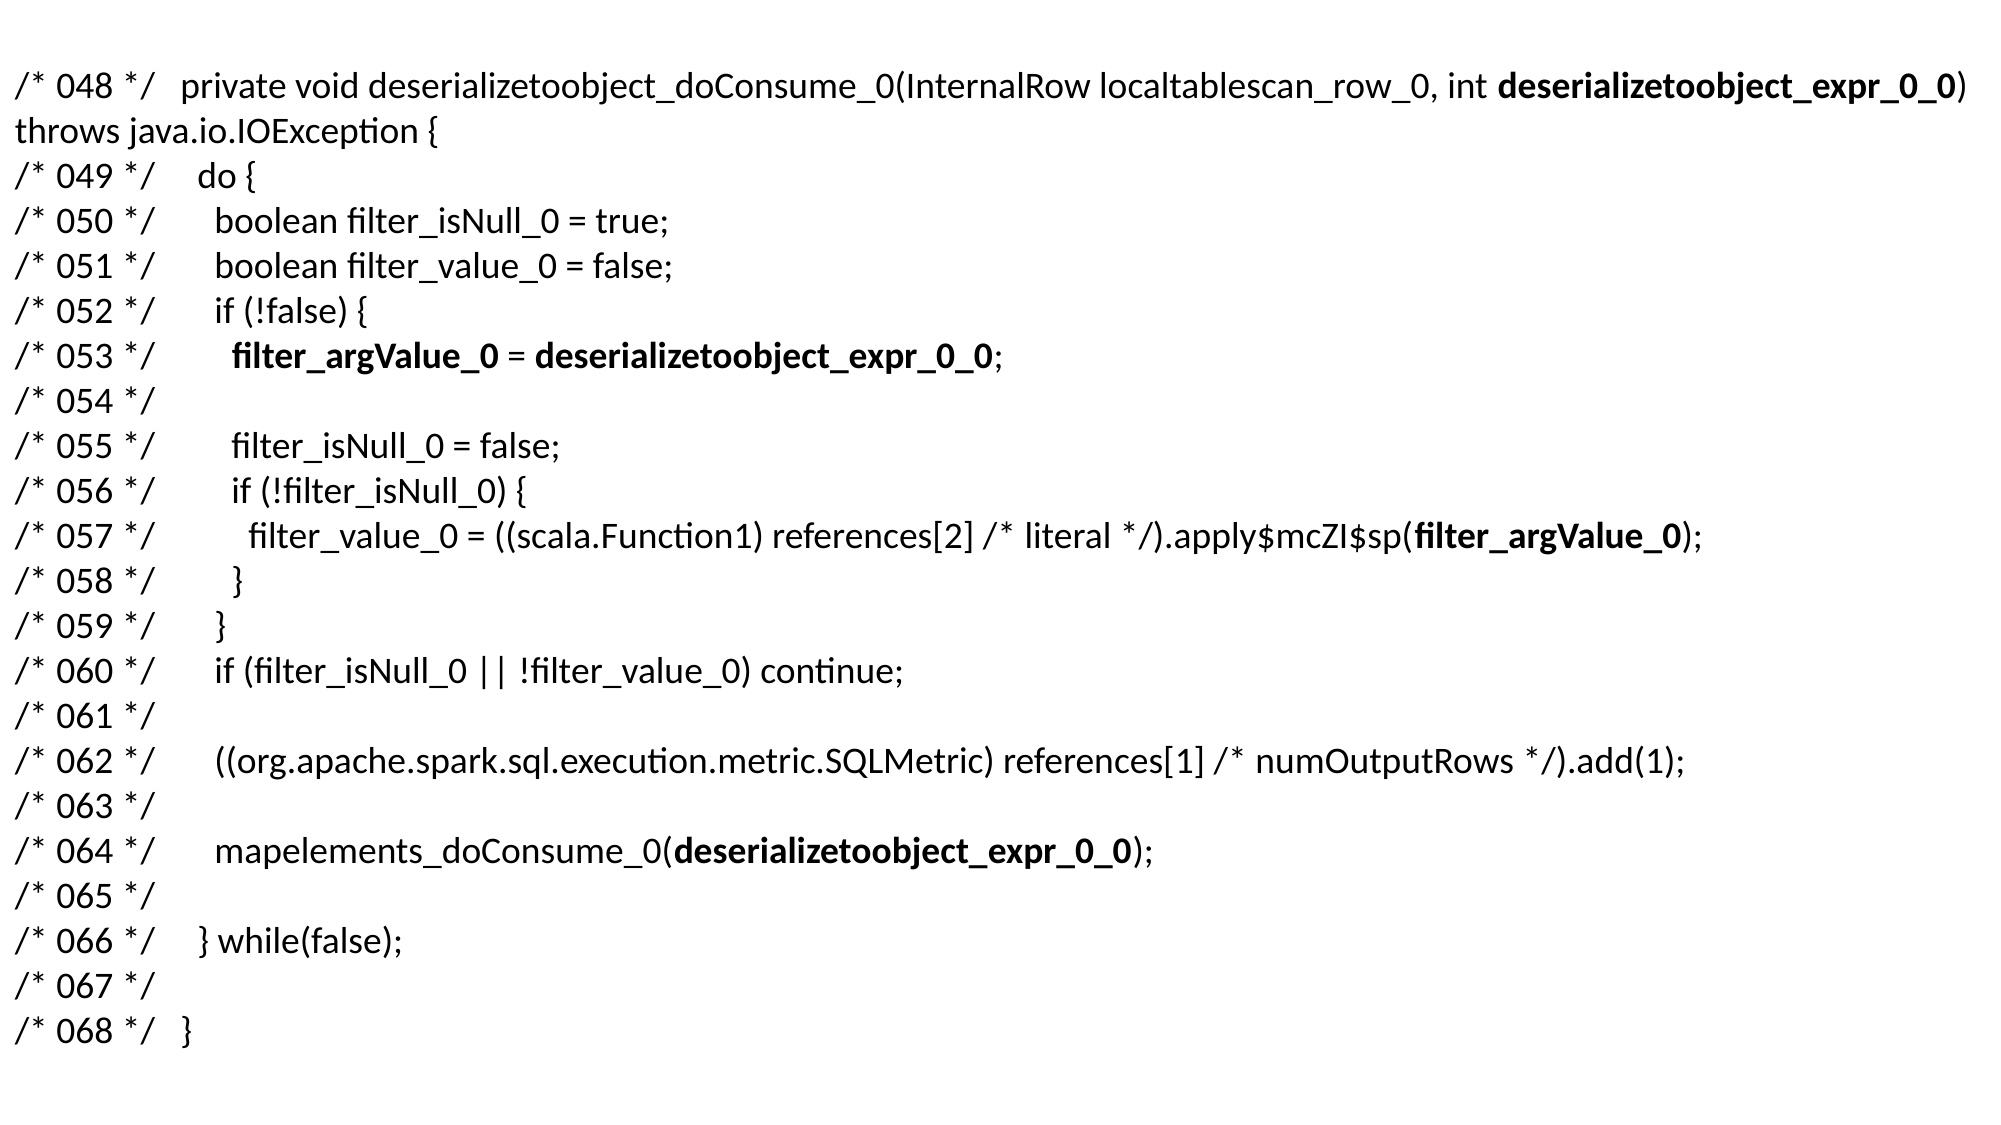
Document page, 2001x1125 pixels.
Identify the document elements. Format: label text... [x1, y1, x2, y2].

text_box /* 048 */ private void deserializetoobject_doConsume_0(InternalRow localtablescan_row_0, int deserializetoobject_expr_0_0) throws java.io.IOException { /* 049 */ do { /* 050 */ boolean filter_isNull_0 = true; /* 051 */ boolean filter_value_0 = false; /* 052 */ if (!false) { /* 053 */ filter_argValue_0 = deserializetoobject_expr_0_0; /* 054 */ /* 055 */ filter_isNull_0 = false; /* 056 */ if (!filter_isNull_0) { /* 057 */ filter_value_0 = ((scala.Function1) references[2] /* literal */).apply$mcZI$sp(filter_argValue_0); /* 058 */ } /* 059 */ } /* 060 */ if (filter_isNull_0 || !filter_value_0) continue; /* 061 */ /* 062 */ ((org.apache.spark.sql.execution.metric.SQLMetric) references[1] /* numOutputRows */).add(1); /* 063 */ /* 064 */ mapelements_doConsume_0(deserializetoobject_expr_0_0); /* 065 */ /* 066 */ } while(false); /* 067 */ /* 068 */ } [0, 53, 2000, 1058]
